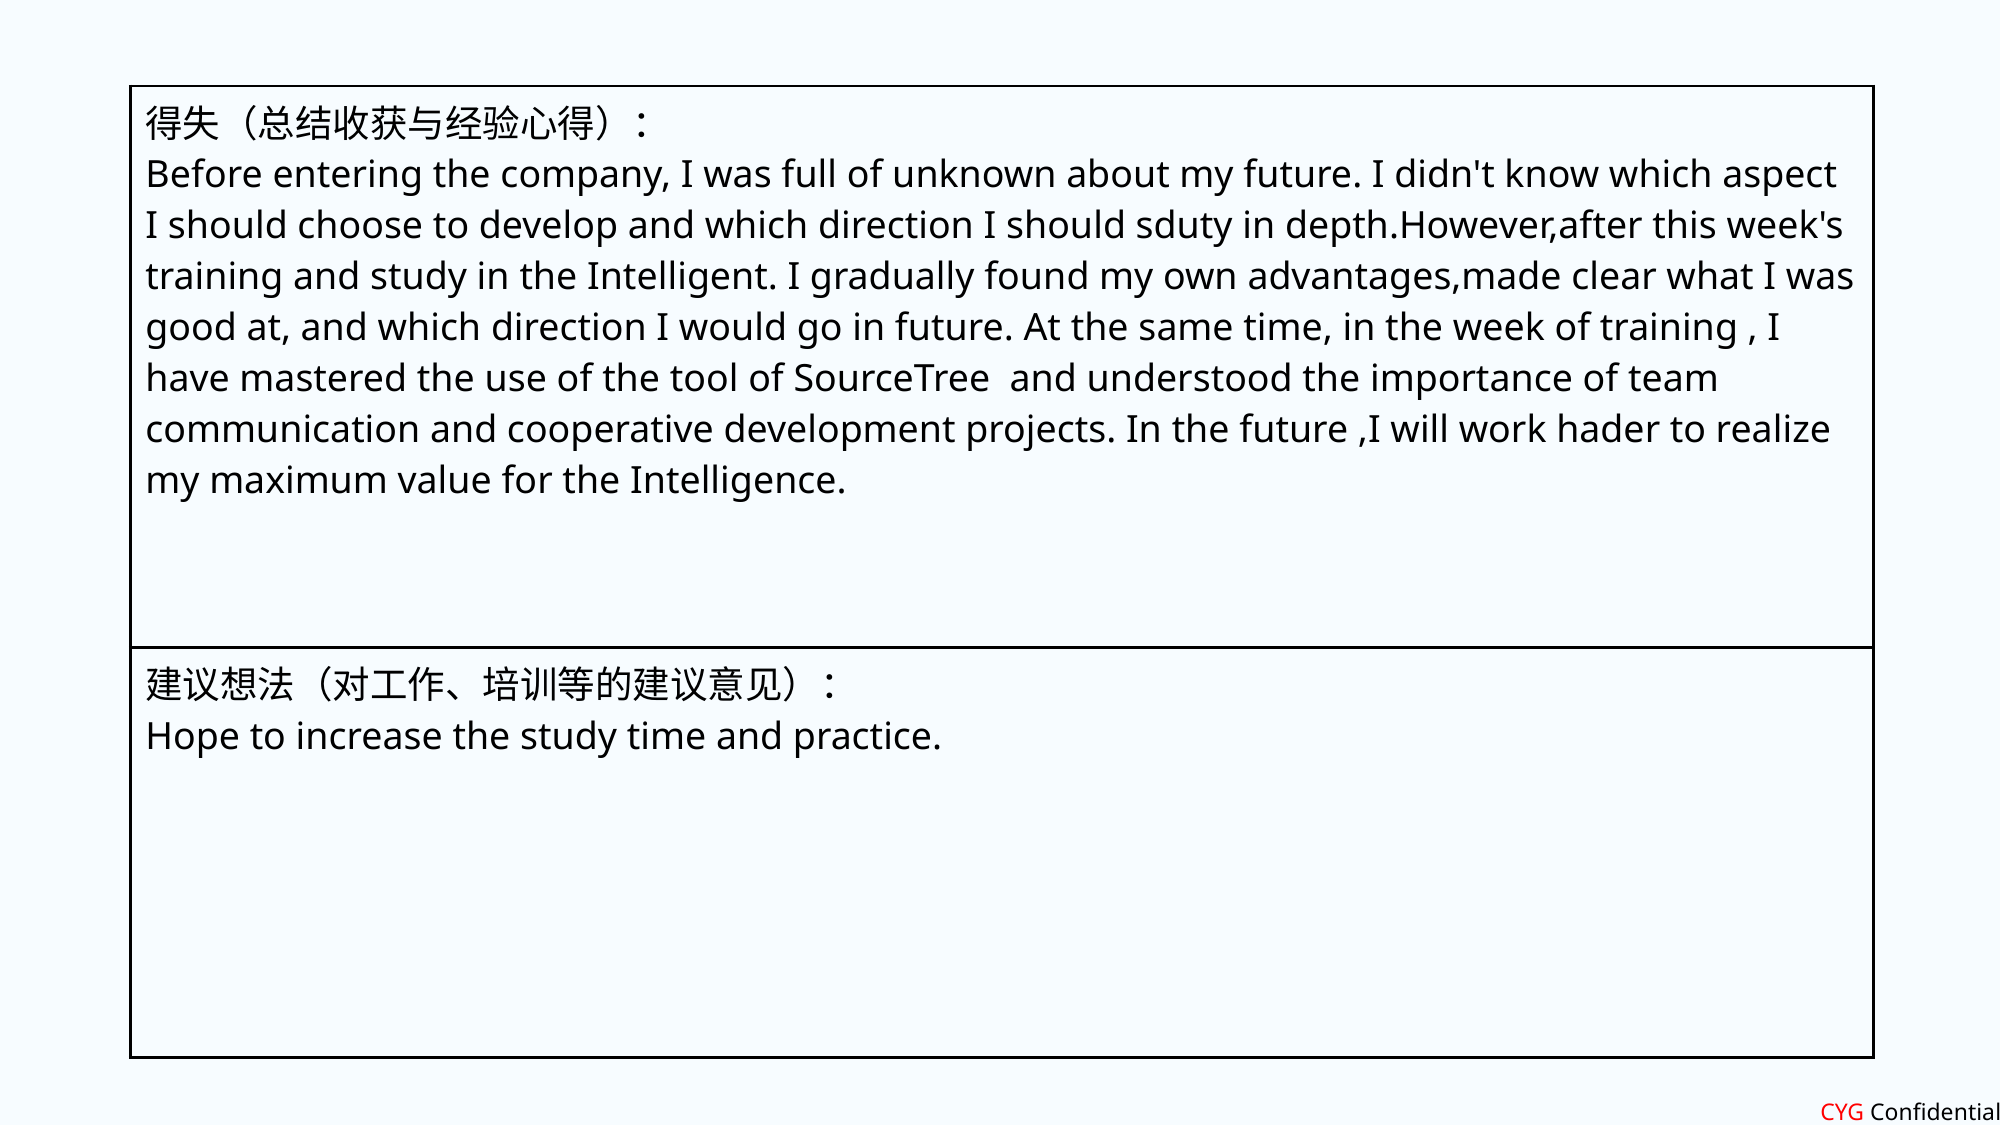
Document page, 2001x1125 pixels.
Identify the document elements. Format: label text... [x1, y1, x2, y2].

table_cell 建议想法（对工作、培训等的建议意见）： Hope to increase the study time and practice. [132, 649, 1872, 1056]
table_header 得失（总结收获与经验心得）： Before entering the company, I was full of unknown about my future. I didn't know which aspect I should choose to develop and which direction I should sduty in depth.However,after this week's training and study in the Intelligent. I gradually found my own advantages,made clear what I was good at, and which direction I would go in future. At the same time, in the week of training , I have mastered the use of the tool of SourceTree and understood the importance of team communication and cooperative development projects. In the future ,I will work hader to realize my maximum value for the Intelligence. [132, 87, 1872, 646]
